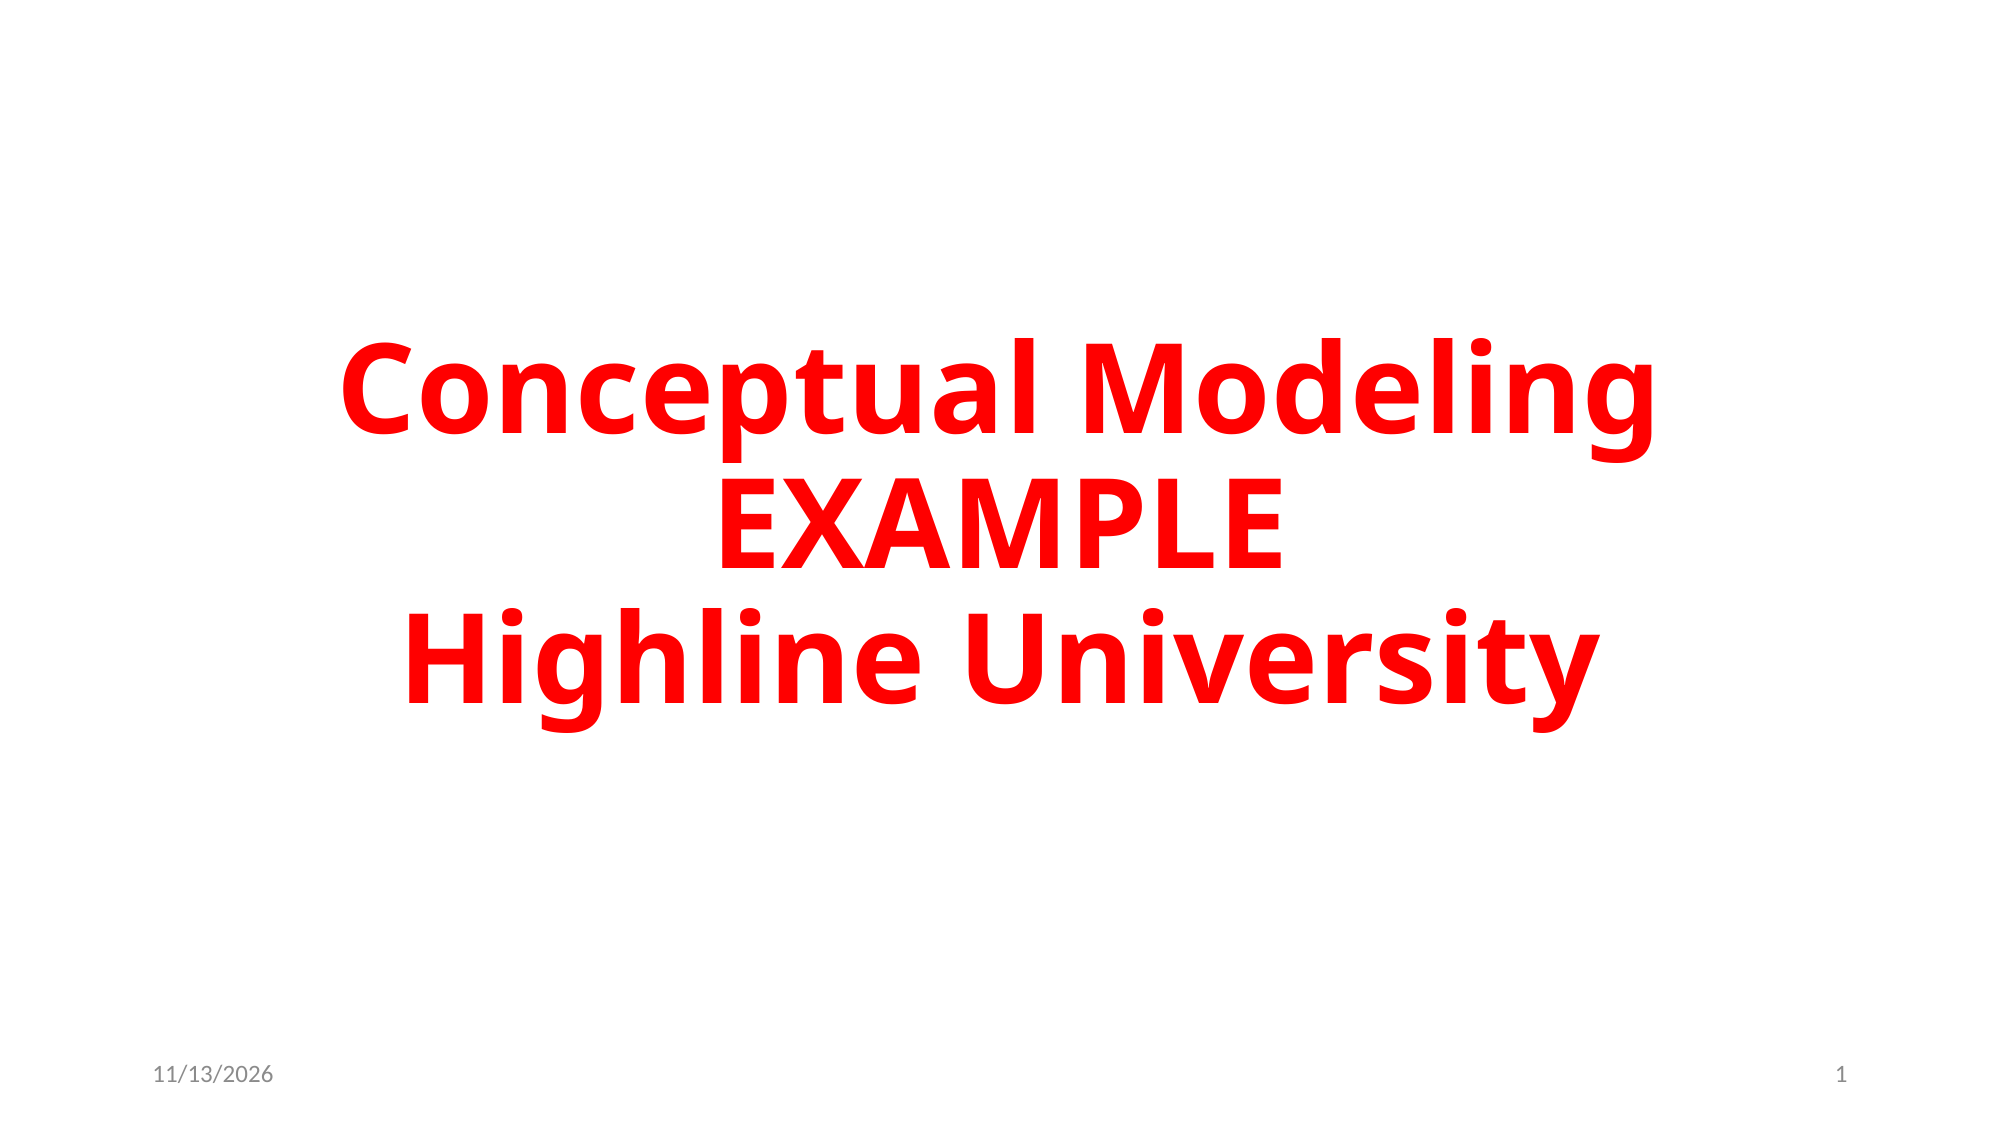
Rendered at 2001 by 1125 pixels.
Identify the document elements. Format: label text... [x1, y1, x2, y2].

slide_number 1 [1412, 1042, 1863, 1103]
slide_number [137, 1042, 588, 1103]
title Conceptual Modeling EXAMPLE Highline University [174, 341, 1825, 580]
